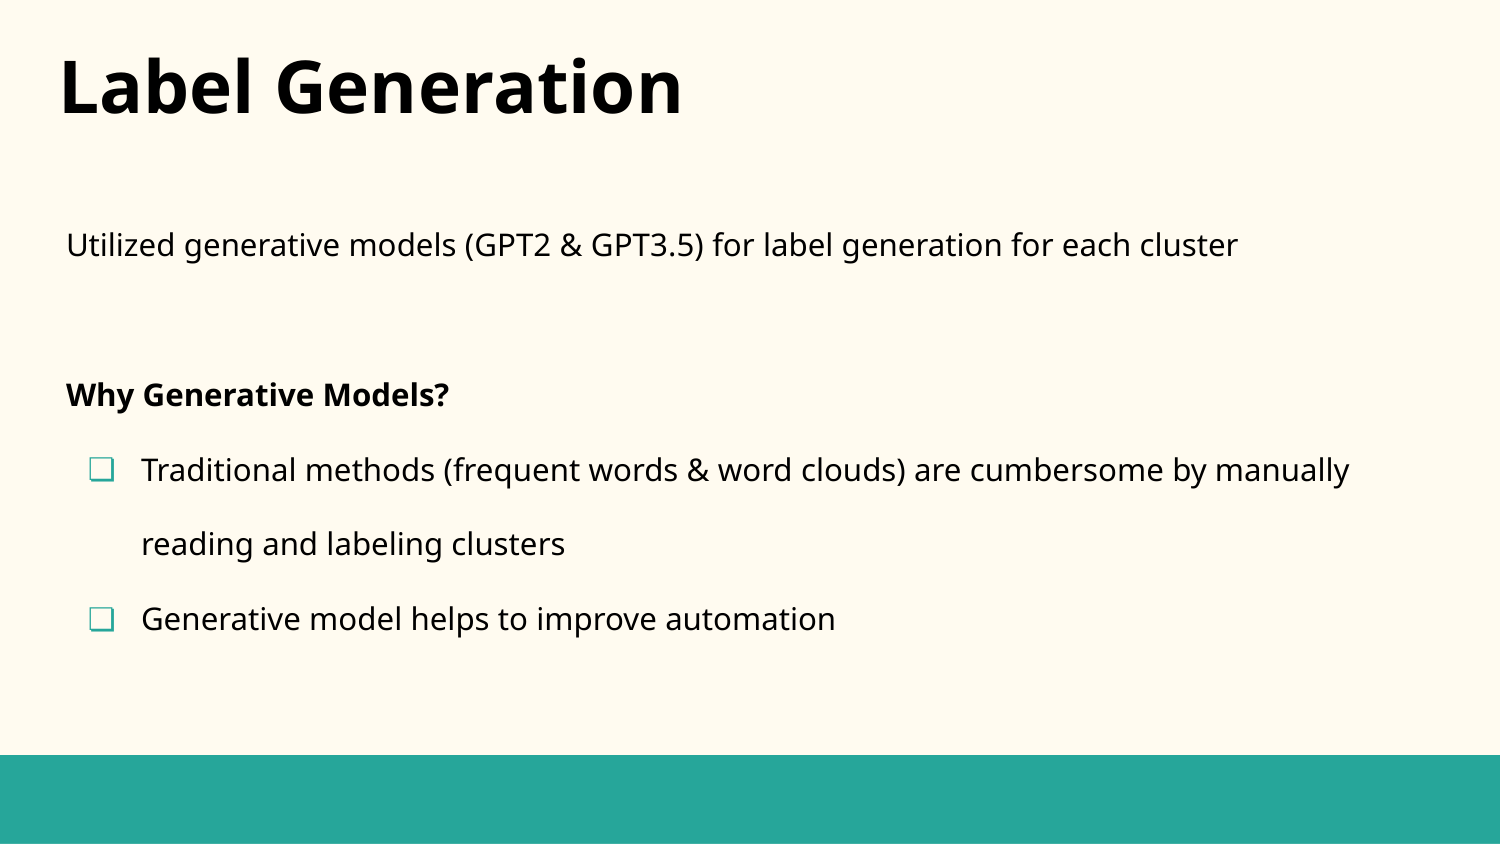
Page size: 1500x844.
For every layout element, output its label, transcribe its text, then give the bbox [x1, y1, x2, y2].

text_box Utilized generative models (GPT2 & GPT3.5) for label generation for each cluster Why Generative Models? Traditional methods (frequent words & word clouds) are cumbersome by manually reading and labeling clusters Generative model helps to improve automation [51, 172, 1377, 652]
text_box [0, 755, 1500, 844]
title Label Generation [43, 25, 1441, 127]
